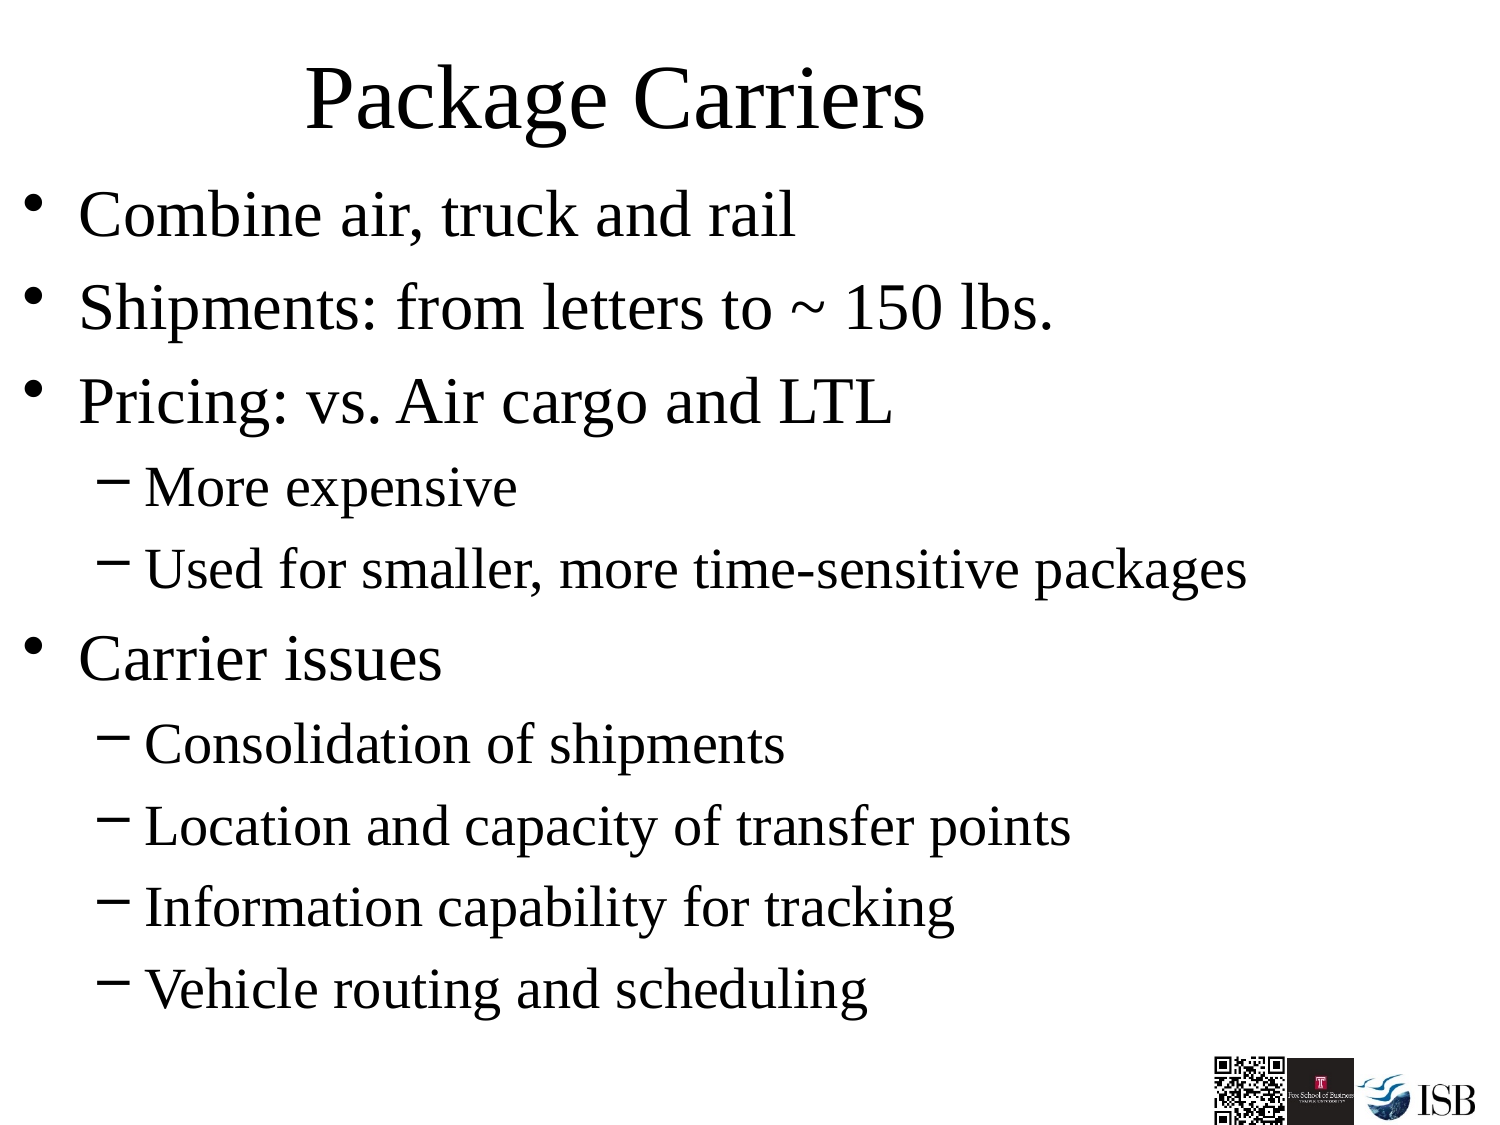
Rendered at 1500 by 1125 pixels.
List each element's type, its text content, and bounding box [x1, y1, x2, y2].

picture [1212, 1055, 1475, 1125]
list Combine air, truck and rail Shipments: from letters to ~ 150 lbs. Pricing: vs. Air cargo and LTL More expensive Used for smaller, more time-sensitive packages Carrier issues Consolidation of shipments Location and capacity of transfer points Information capability for tracking Vehicle routing and scheduling [7, 162, 1475, 1050]
title Package Carriers [0, 62, 1234, 155]
